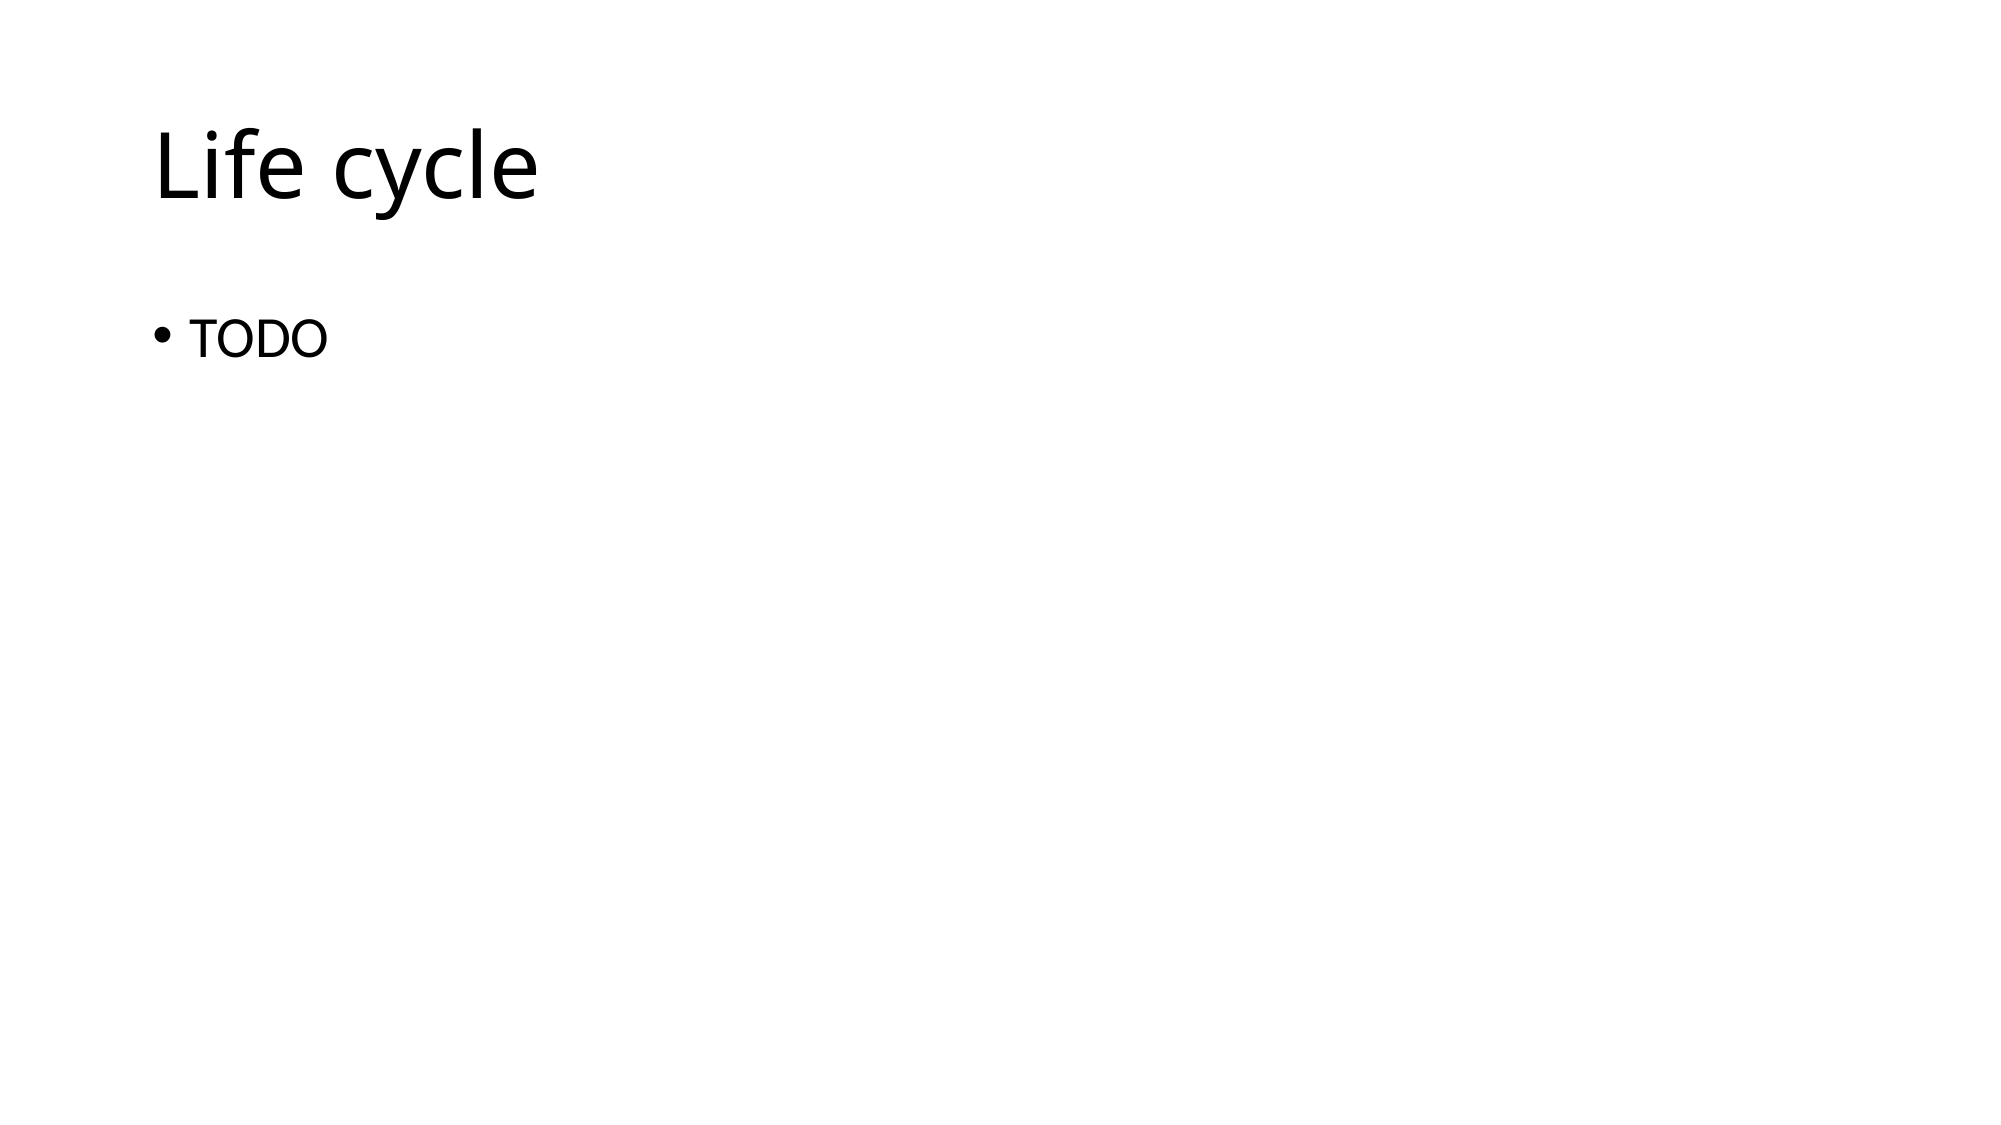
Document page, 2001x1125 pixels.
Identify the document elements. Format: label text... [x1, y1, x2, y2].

title Life cycle [137, 59, 1863, 278]
list TODO [137, 299, 1863, 1014]
